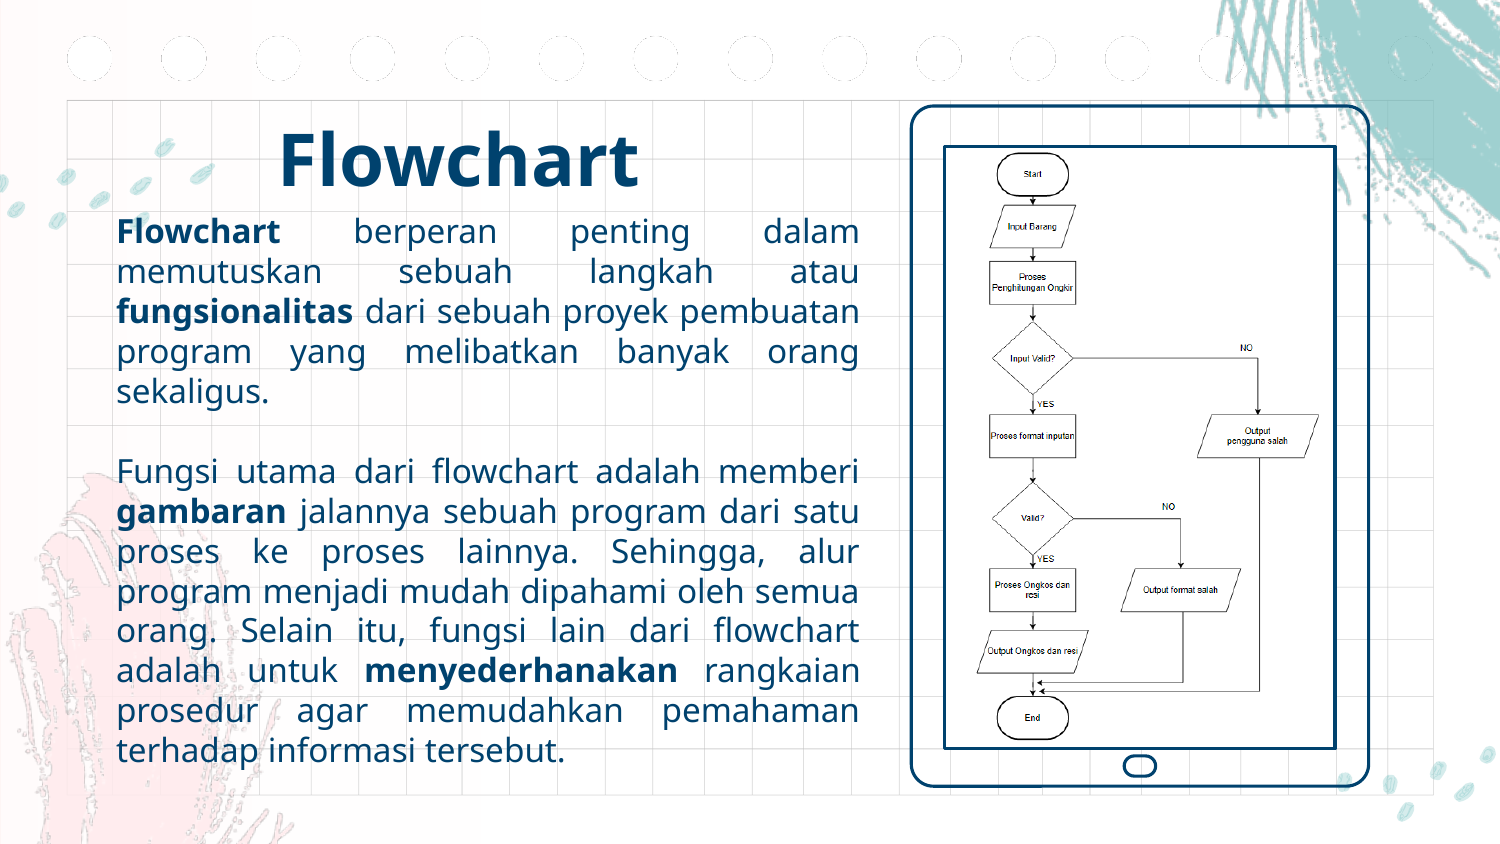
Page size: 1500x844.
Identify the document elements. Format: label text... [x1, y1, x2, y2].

subtitle Flowchart berperan penting dalam memutuskan sebuah langkah atau fungsionalitas dari sebuah proyek pembuatan program yang melibatkan banyak orang sekaligus. Fungsi utama dari flowchart adalah memberi gambaran jalannya sebuah program dari satu proses ke proses lainnya. Sehingga, alur program menjadi mudah dipahami oleh semua orang. Selain itu, fungsi lain dari flowchart adalah untuk menyederhanakan rangkaian prosedur agar memudahkan pemahaman terhadap informasi tersebut. [116, 223, 862, 756]
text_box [911, 105, 1369, 787]
picture [1206, 0, 1500, 281]
picture [0, 0, 1500, 844]
title Flowchart [167, 131, 750, 184]
